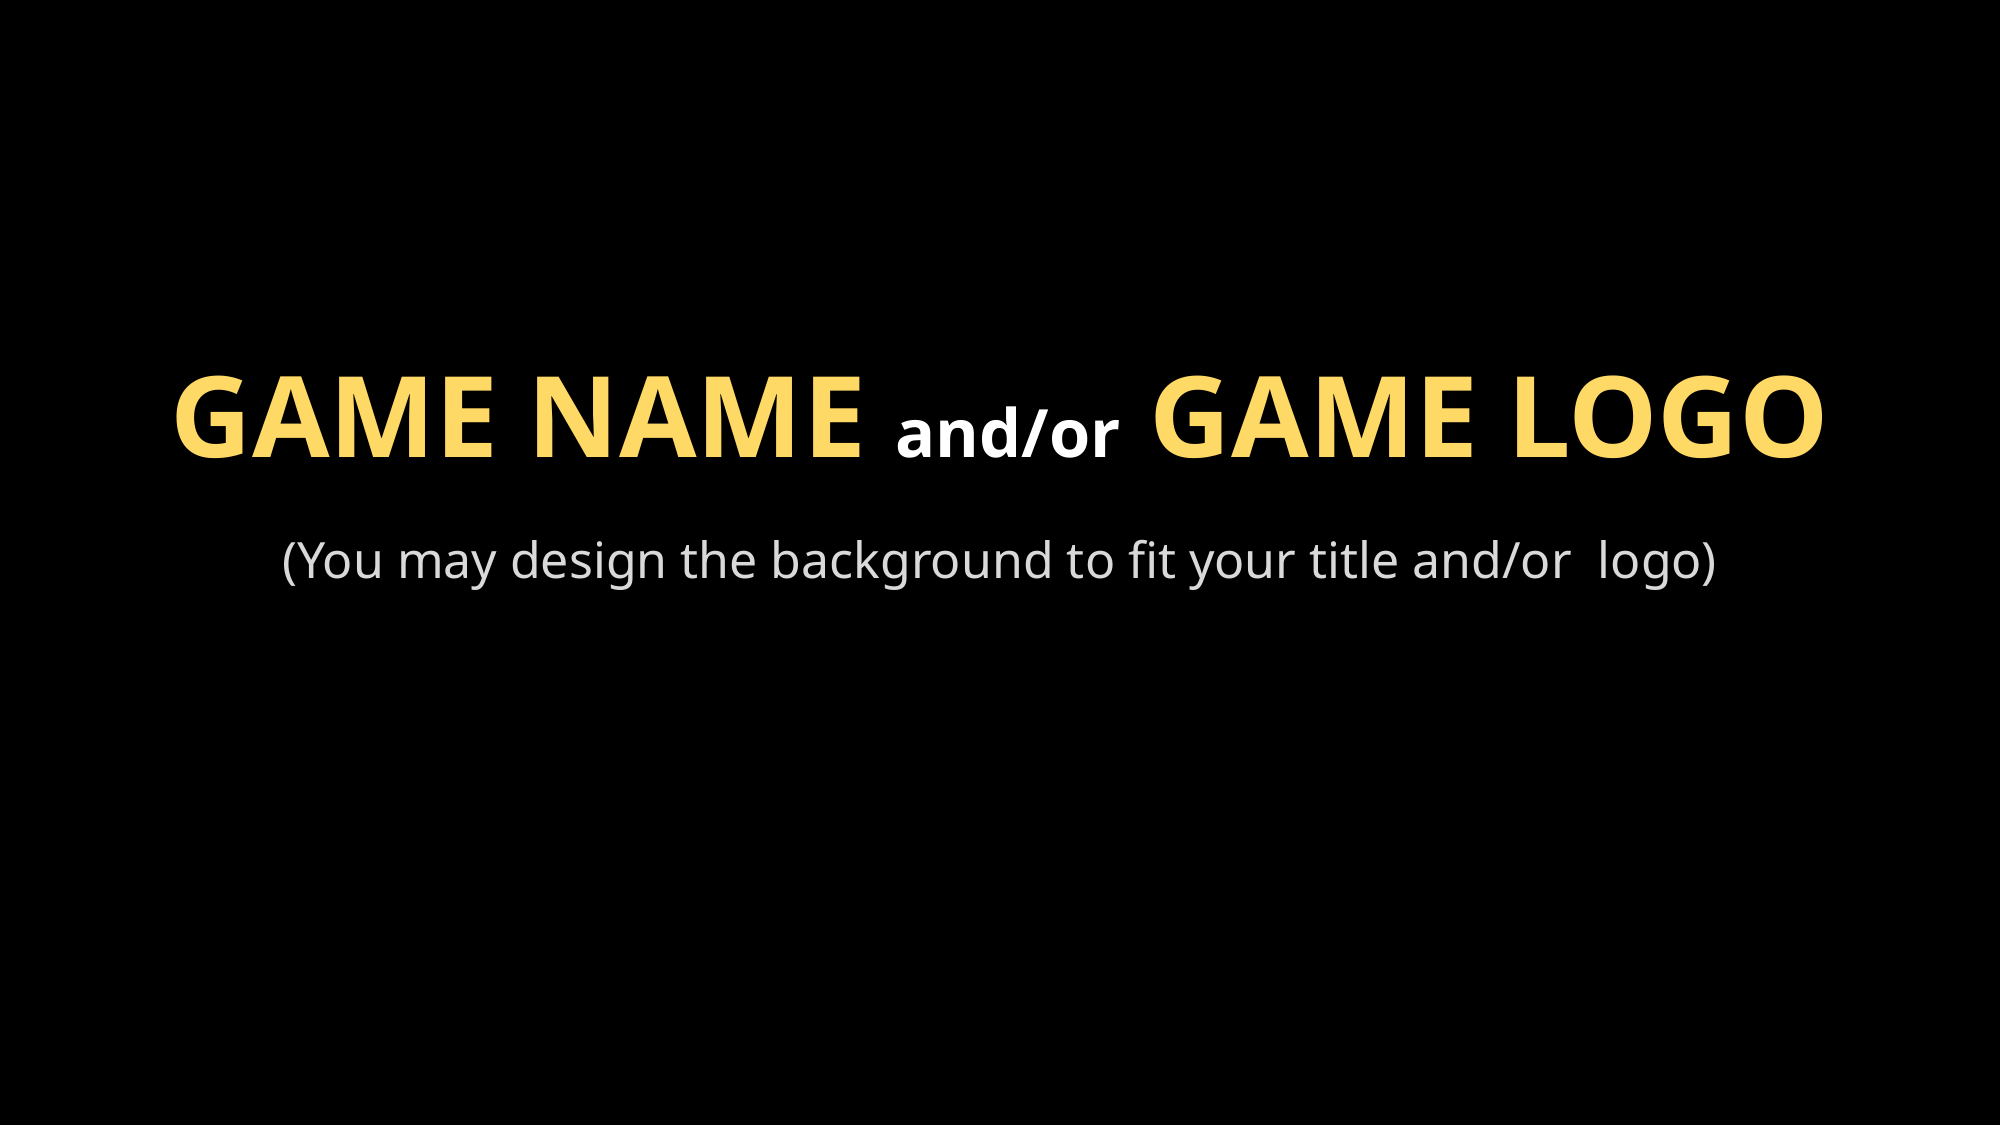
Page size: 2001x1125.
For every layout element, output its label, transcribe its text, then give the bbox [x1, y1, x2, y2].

title GAME NAME and/or GAME LOGO (You may design the background to fit your title and/or logo) [0, 0, 2000, 1125]
